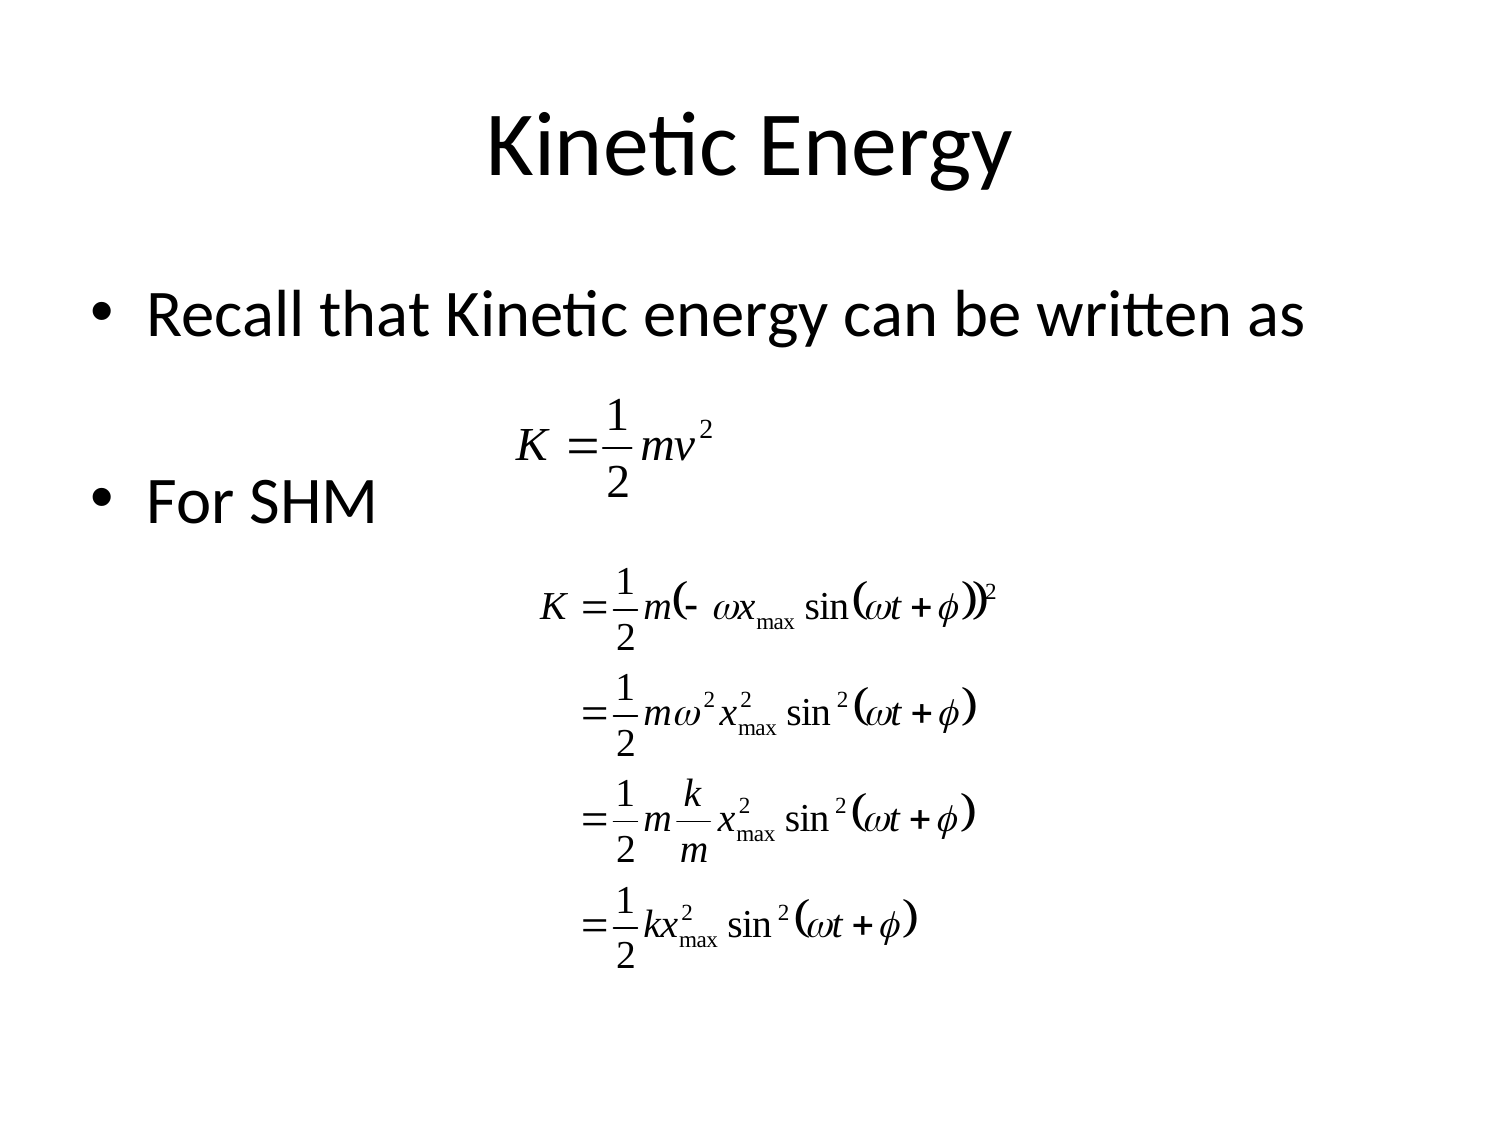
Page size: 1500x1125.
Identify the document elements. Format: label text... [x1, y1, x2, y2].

title Kinetic Energy [75, 45, 1425, 233]
list Recall that Kinetic energy can be written as For SHM [75, 429, 1425, 530]
list Recall that Kinetic energy can be written as For SHM [75, 531, 1425, 1005]
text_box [506, 384, 723, 508]
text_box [532, 554, 1006, 979]
list Recall that Kinetic energy can be written as For SHM [75, 262, 1425, 428]
